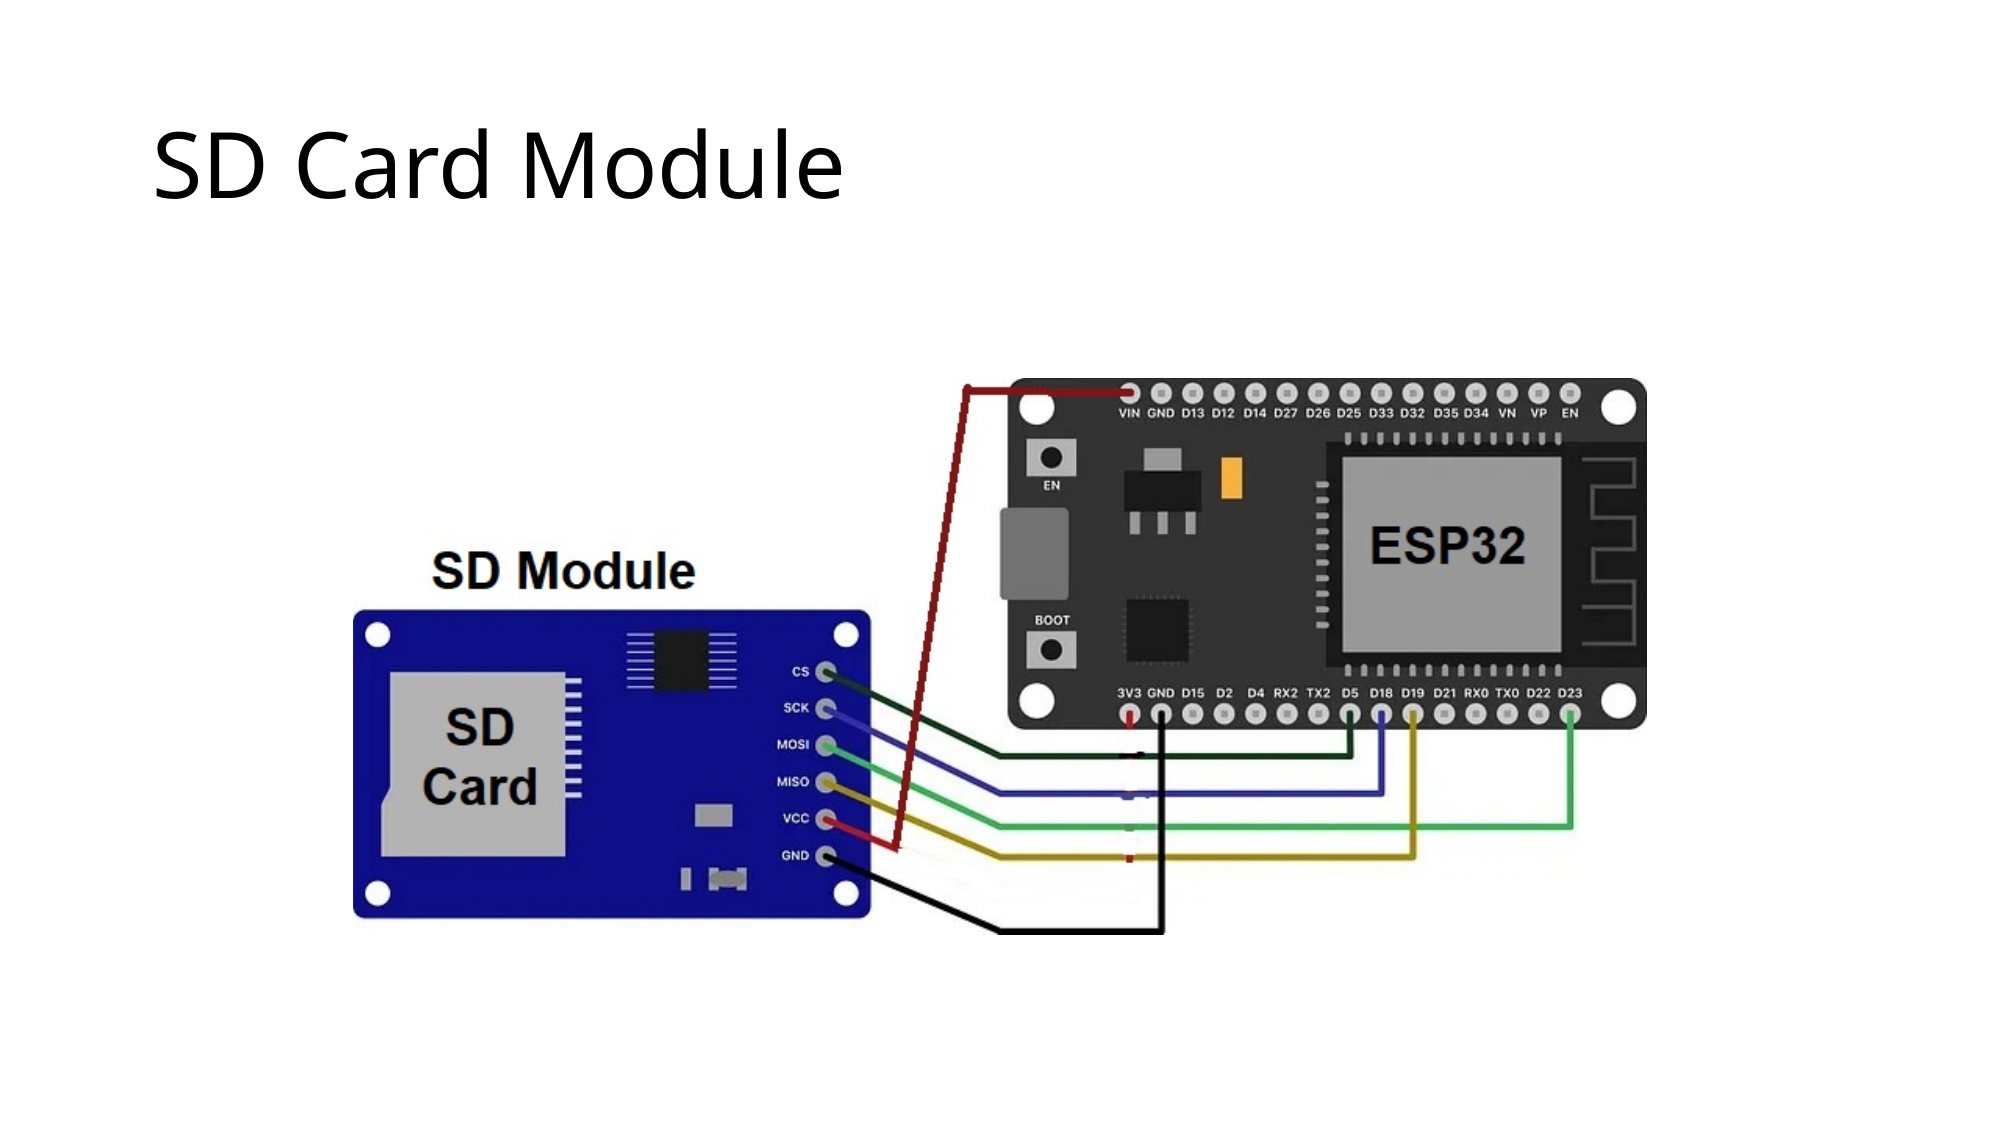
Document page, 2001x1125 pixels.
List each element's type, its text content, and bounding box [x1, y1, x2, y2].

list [353, 378, 1647, 935]
title SD Card Module [137, 59, 1863, 278]
